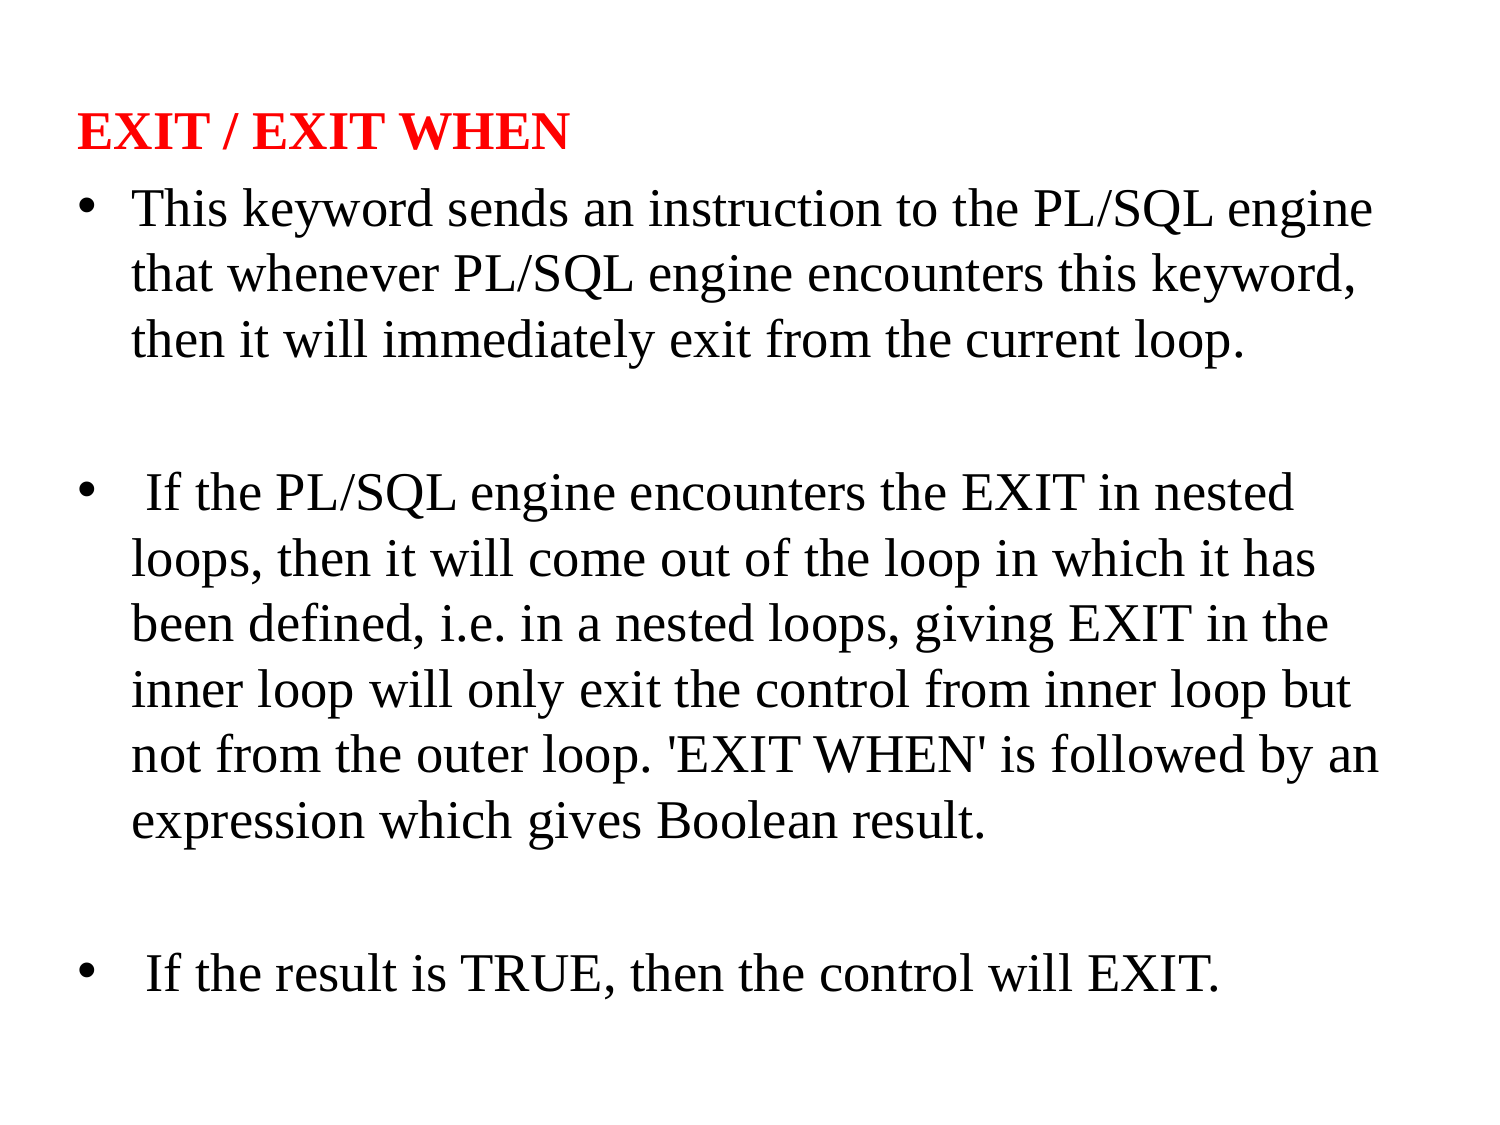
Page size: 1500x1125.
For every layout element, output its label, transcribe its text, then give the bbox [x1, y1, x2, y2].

list EXIT / EXIT WHEN This keyword sends an instruction to the PL/SQL engine that whenever PL/SQL engine encounters this keyword, then it will immediately exit from the current loop. If the PL/SQL engine encounters the EXIT in nested loops, then it will come out of the loop in which it has been defined, i.e. in a nested loops, giving EXIT in the inner loop will only exit the control from inner loop but not from the outer loop. 'EXIT WHEN' is followed by an expression which gives Boolean result. If the result is TRUE, then the control will EXIT. [62, 87, 1413, 1075]
